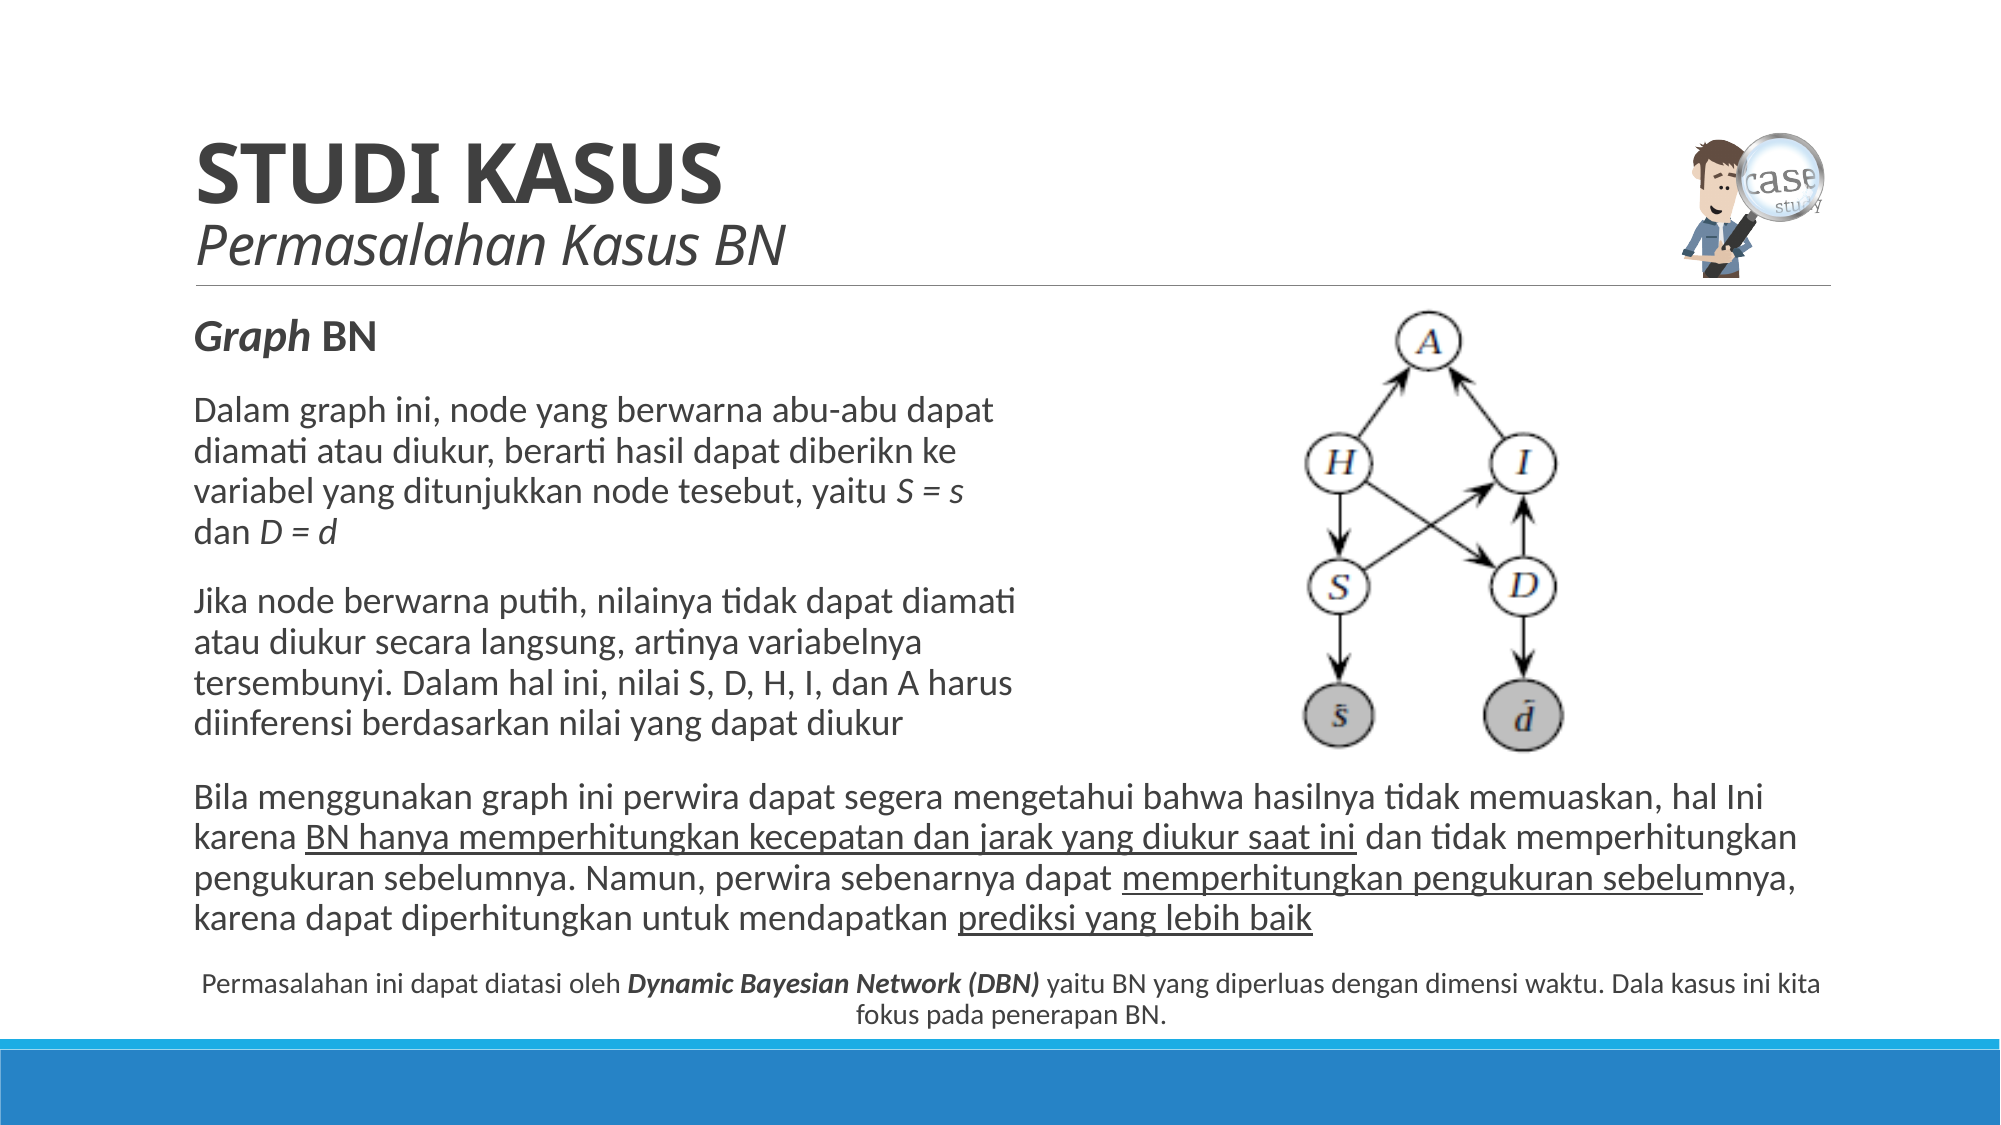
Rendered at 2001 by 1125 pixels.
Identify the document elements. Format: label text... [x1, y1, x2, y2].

list Graph BN Dalam graph ini, node yang berwarna abu-abu dapat diamati atau diukur, berarti hasil dapat diberikn ke variabel yang ditunjukkan node tesebut, yaitu S = s dan D = d Jika node berwarna putih, nilainya tidak dapat diamati atau diukur secara langsung, artinya variabelnya tersembunyi. Dalam hal ini, nilai S, D, H, I, dan A harus diinferensi berdasarkan nilai yang dapat diukur [180, 304, 1025, 769]
picture [1677, 125, 1831, 278]
title STUDI KASUS Permasalahan Kasus BN [180, 47, 1830, 285]
picture [1204, 294, 1651, 770]
text_box Bila menggunakan graph ini perwira dapat segera mengetahui bahwa hasilnya tidak memuaskan, hal Ini karena BN hanya memperhitungkan kecepatan dan jarak yang diukur saat ini dan tidak memperhitungkan pengukuran sebelumnya. Namun, perwira sebenarnya dapat memperhitungkan pengukuran sebelumnya, karena dapat diperhitungkan untuk mendapatkan prediksi yang lebih baik Permasalahan ini dapat diatasi oleh Dynamic Bayesian Network (DBN) yaitu BN yang diperluas dengan dimensi waktu. Dala kasus ini kita fokus pada penerapan BN. [179, 769, 1830, 1111]
